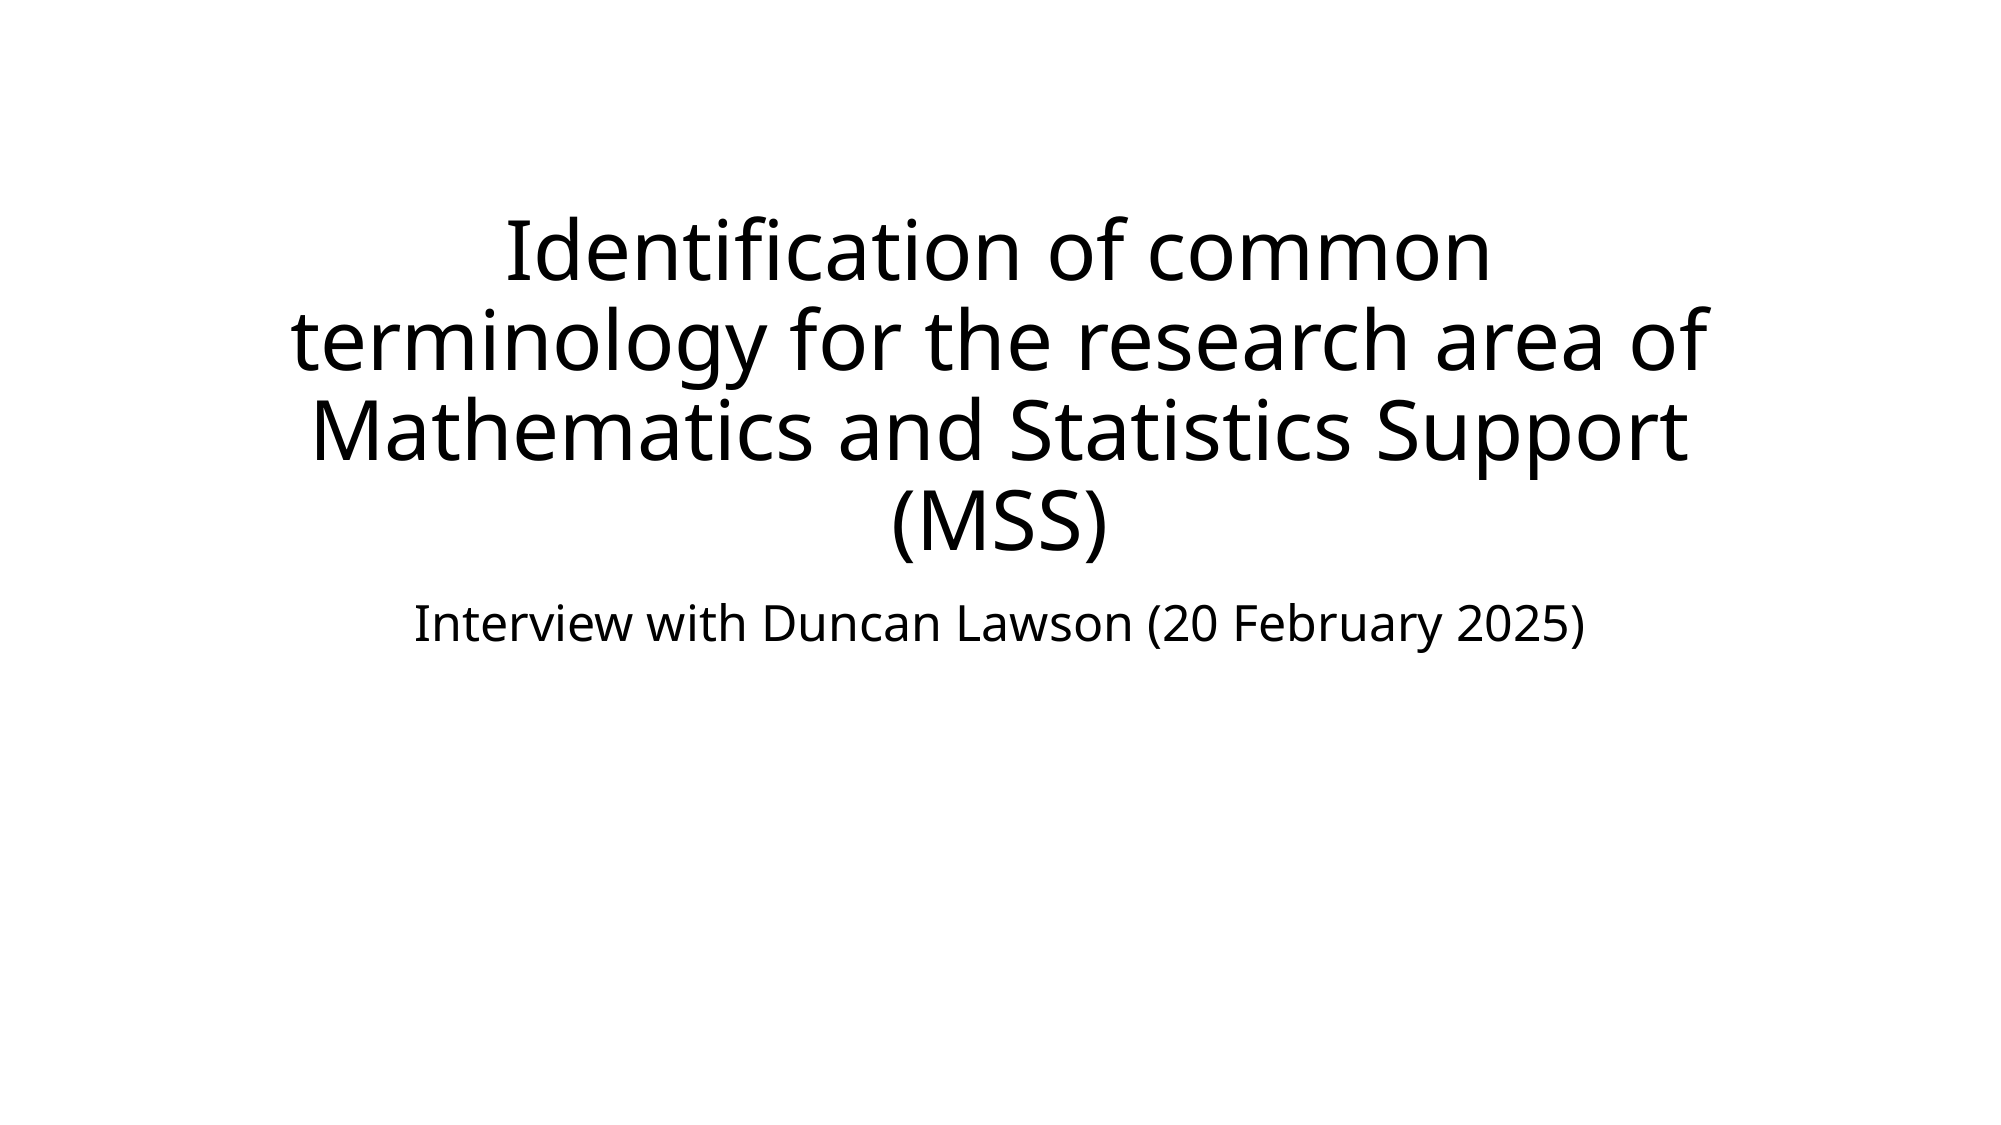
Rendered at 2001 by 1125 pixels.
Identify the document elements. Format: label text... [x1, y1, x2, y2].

subtitle Interview with Duncan Lawson (20 February 2025) [249, 590, 1750, 863]
title Identification of common terminology for the research area of Mathematics and Statistics Support (MSS) [249, 184, 1750, 576]
